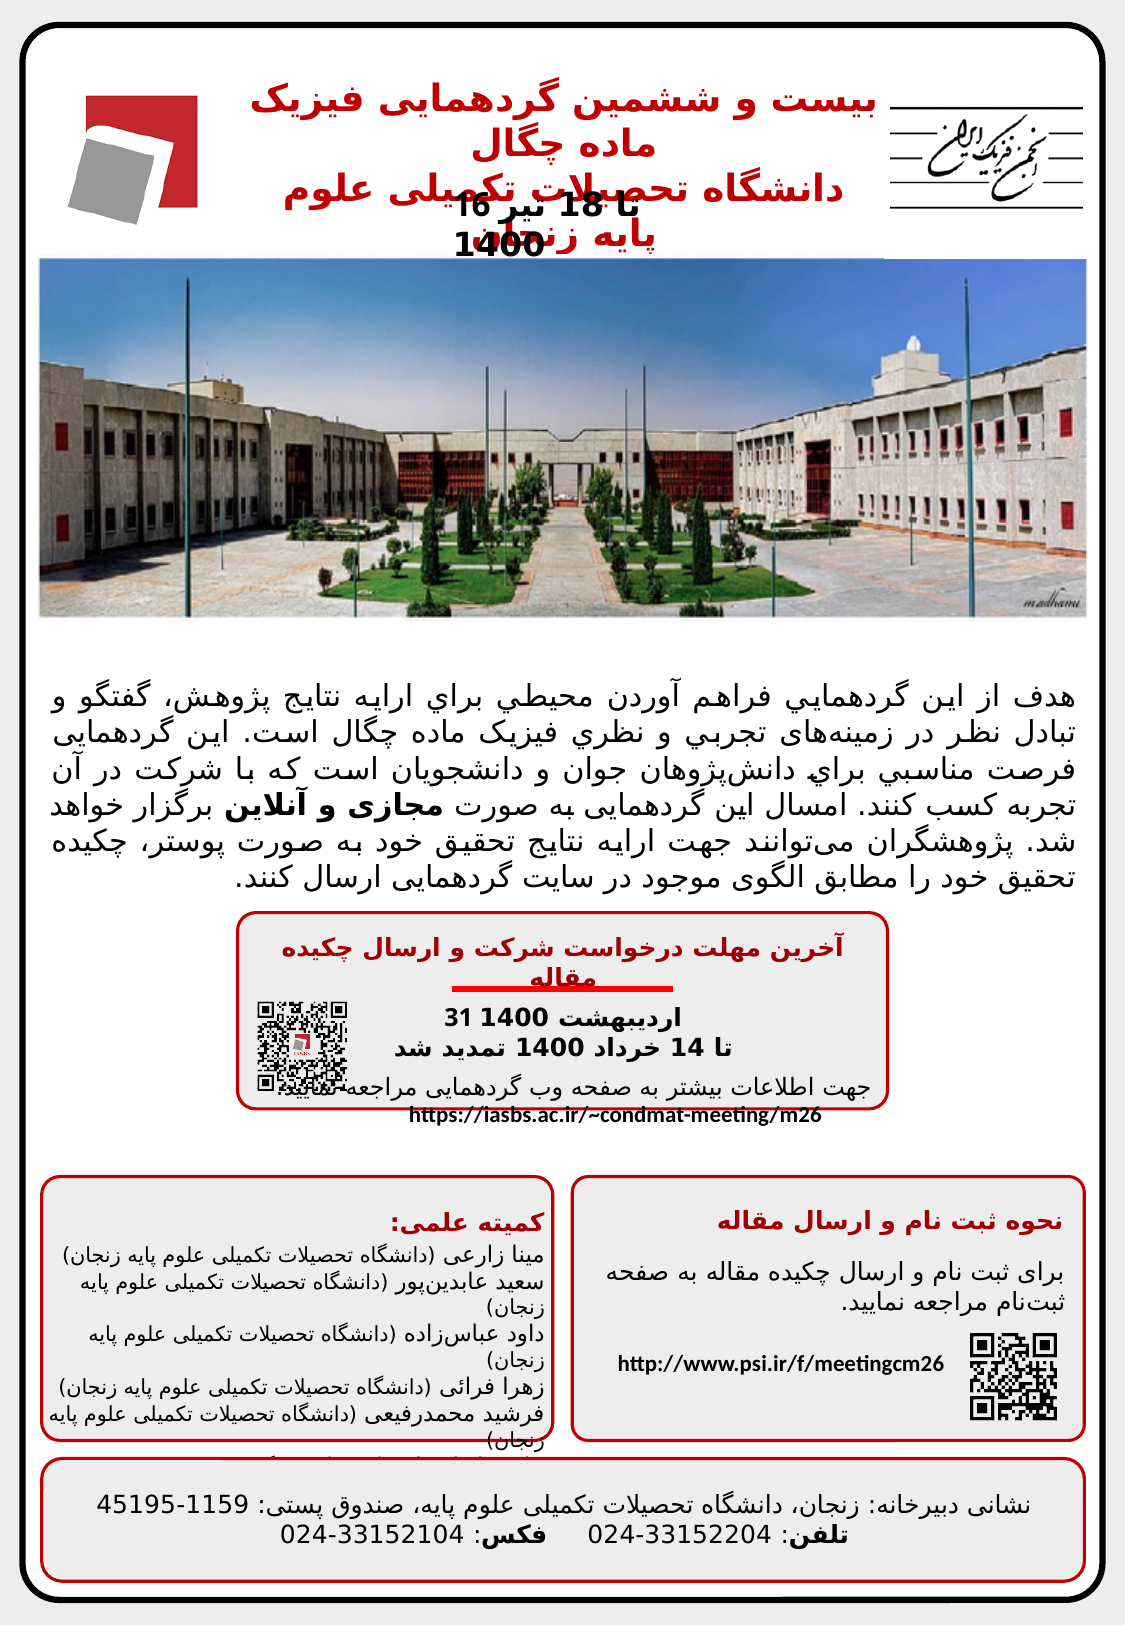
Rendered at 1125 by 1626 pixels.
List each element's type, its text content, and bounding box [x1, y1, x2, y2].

picture [37, 87, 240, 228]
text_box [572, 1176, 1085, 1441]
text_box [13, 1176, 560, 1442]
text_box بیست و ششمین گردهمایی فیزیک ماده چگال دانشگاه تحصیلات تکمیلی علوم پایه زنجان [231, 66, 884, 254]
text_box [21, 23, 1104, 1601]
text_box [237, 912, 888, 1109]
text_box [41, 1458, 1085, 1582]
picture [37, 56, 1088, 621]
text_box هدف از اين گردهمايي فراهم آوردن محيطي براي ارایه نتايج پژوهش، گفتگو و تبادل نظر در زمينه‌های تجربي و نظري فيزيک ماده چگال است. اين گردهمايی فرصت مناسبي براي دانش‌پژوهان جوان و دانشجويان است كه با شركت در آن تجربه كسب كنند. امسال این گردهمایی به صورت مجازی و آنلاین برگزار خواهد شد. پژوهشگران می‌توانند جهت ارایه نتایج تحقیق خود به صورت پوستر، چکیده تحقیق خود را مطابق الگوی موجود در سایت گردهمایی ارسال کنند. [34, 669, 1091, 902]
picture [964, 1327, 1063, 1427]
picture [252, 996, 352, 1096]
text_box 16 تا 18 تیر 1400 [437, 175, 690, 254]
